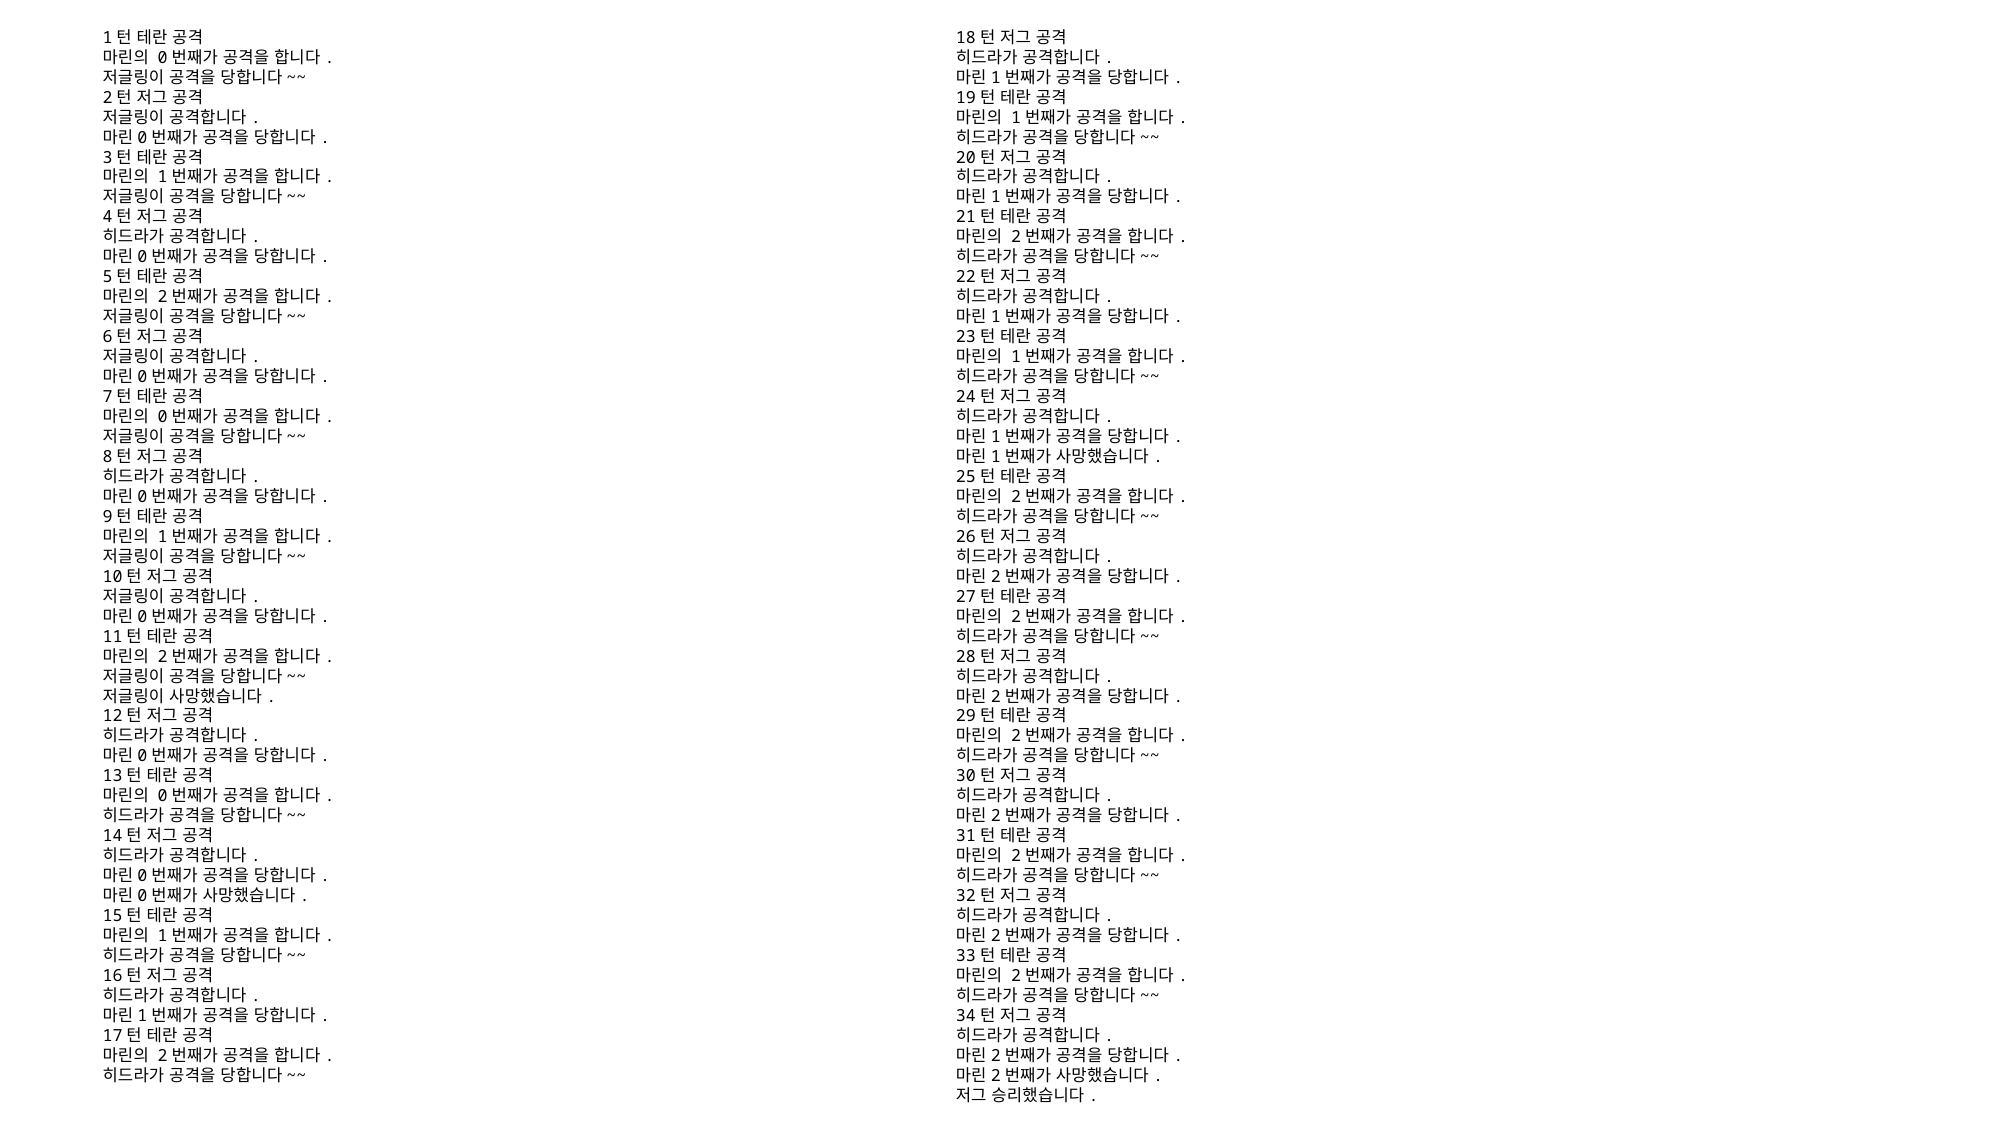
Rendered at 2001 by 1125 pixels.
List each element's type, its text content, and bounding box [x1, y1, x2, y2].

text_box 18턴 저그 공격 히드라가 공격합니다. 마린1번째가 공격을 당합니다. 19턴 테란 공격 마린의 1번째가 공격을 합니다. 히드라가 공격을 당합니다~~ 20턴 저그 공격 히드라가 공격합니다. 마린1번째가 공격을 당합니다. 21턴 테란 공격 마린의 2번째가 공격을 합니다. 히드라가 공격을 당합니다~~ 22턴 저그 공격 히드라가 공격합니다. 마린1번째가 공격을 당합니다. 23턴 테란 공격 마린의 1번째가 공격을 합니다. 히드라가 공격을 당합니다~~ 24턴 저그 공격 히드라가 공격합니다. 마린1번째가 공격을 당합니다. 마린1번째가 사망했습니다. 25턴 테란 공격 마린의 2번째가 공격을 합니다. 히드라가 공격을 당합니다~~ 26턴 저그 공격 히드라가 공격합니다. 마린2번째가 공격을 당합니다. 27턴 테란 공격 마린의 2번째가 공격을 합니다. 히드라가 공격을 당합니다~~ 28턴 저그 공격 히드라가 공격합니다. 마린2번째가 공격을 당합니다. 29턴 테란 공격 마린의 2번째가 공격을 합니다. 히드라가 공격을 당합니다~~ 30턴 저그 공격 히드라가 공격합니다. 마린2번째가 공격을 당합니다. 31턴 테란 공격 마린의 2번째가 공격을 합니다. 히드라가 공격을 당합니다~~ 32턴 저그 공격 히드라가 공격합니다. 마린2번째가 공격을 당합니다. 33턴 테란 공격 마린의 2번째가 공격을 합니다. 히드라가 공격을 당합니다~~ 34턴 저그 공격 히드라가 공격합니다. 마린2번째가 공격을 당합니다. 마린2번째가 사망했습니다. 저그 승리했습니다. [941, 19, 1941, 1112]
text_box 1턴 테란 공격 마린의 0번째가 공격을 합니다. 저글링이 공격을 당합니다~~ 2턴 저그 공격 저글링이 공격합니다. 마린0번째가 공격을 당합니다. 3턴 테란 공격 마린의 1번째가 공격을 합니다. 저글링이 공격을 당합니다~~ 4턴 저그 공격 히드라가 공격합니다. 마린0번째가 공격을 당합니다. 5턴 테란 공격 마린의 2번째가 공격을 합니다. 저글링이 공격을 당합니다~~ 6턴 저그 공격 저글링이 공격합니다. 마린0번째가 공격을 당합니다. 7턴 테란 공격 마린의 0번째가 공격을 합니다. 저글링이 공격을 당합니다~~ 8턴 저그 공격 히드라가 공격합니다. 마린0번째가 공격을 당합니다. 9턴 테란 공격 마린의 1번째가 공격을 합니다. 저글링이 공격을 당합니다~~ 10턴 저그 공격 저글링이 공격합니다. 마린0번째가 공격을 당합니다. 11턴 테란 공격 마린의 2번째가 공격을 합니다. 저글링이 공격을 당합니다~~ 저글링이 사망했습니다. 12턴 저그 공격 히드라가 공격합니다. 마린0번째가 공격을 당합니다. 13턴 테란 공격 마린의 0번째가 공격을 합니다. 히드라가 공격을 당합니다~~ 14턴 저그 공격 히드라가 공격합니다. 마린0번째가 공격을 당합니다. 마린0번째가 사망했습니다. 15턴 테란 공격 마린의 1번째가 공격을 합니다. 히드라가 공격을 당합니다~~ 16턴 저그 공격 히드라가 공격합니다. 마린1번째가 공격을 당합니다. 17턴 테란 공격 마린의 2번째가 공격을 합니다. 히드라가 공격을 당합니다~~ [87, 19, 1088, 1092]
